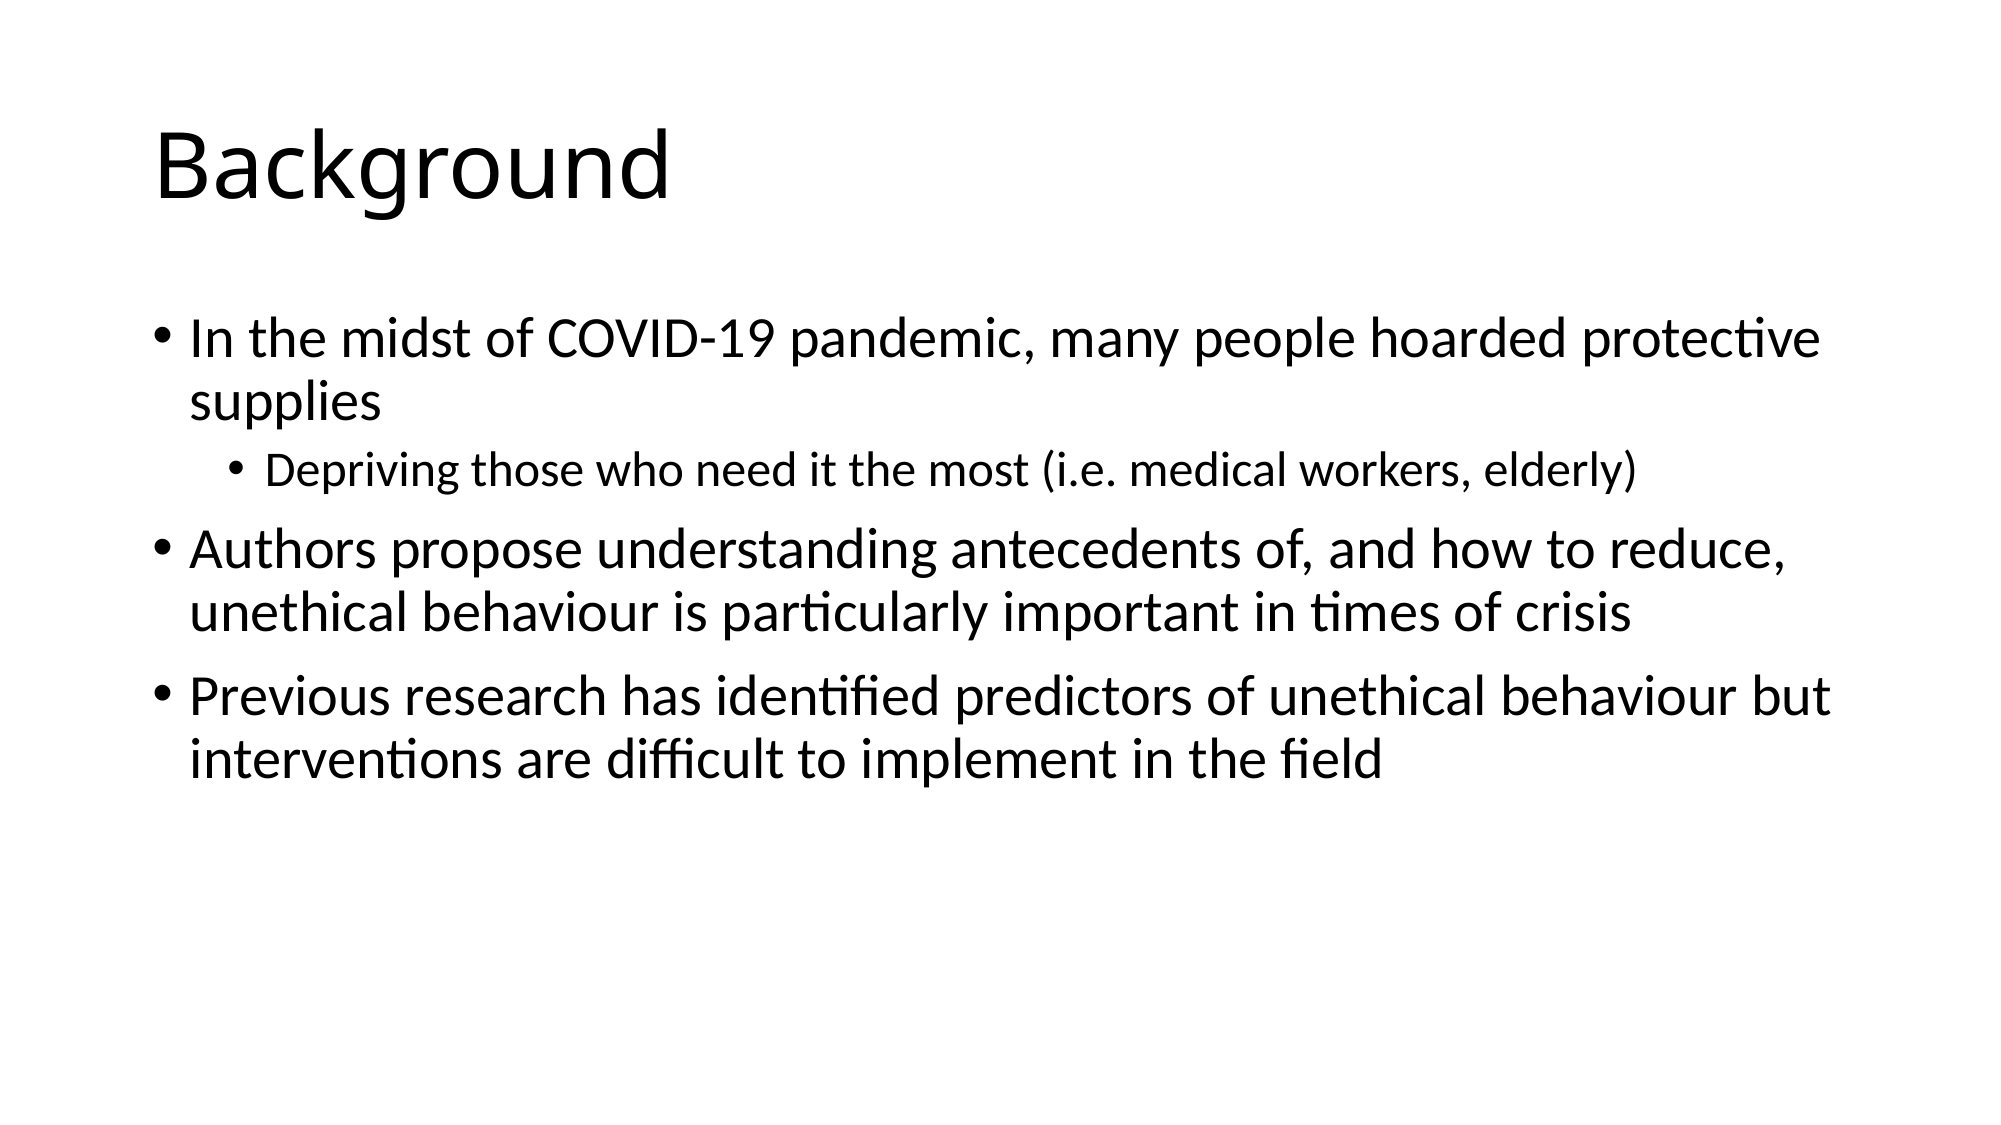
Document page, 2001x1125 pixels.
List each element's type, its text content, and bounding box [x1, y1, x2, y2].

title Background [137, 59, 1863, 278]
list In the midst of COVID-19 pandemic, many people hoarded protective supplies Depriving those who need it the most (i.e. medical workers, elderly) Authors propose understanding antecedents of, and how to reduce, unethical behaviour is particularly important in times of crisis Previous research has identified predictors of unethical behaviour but interventions are difficult to implement in the field [137, 299, 1863, 1014]
